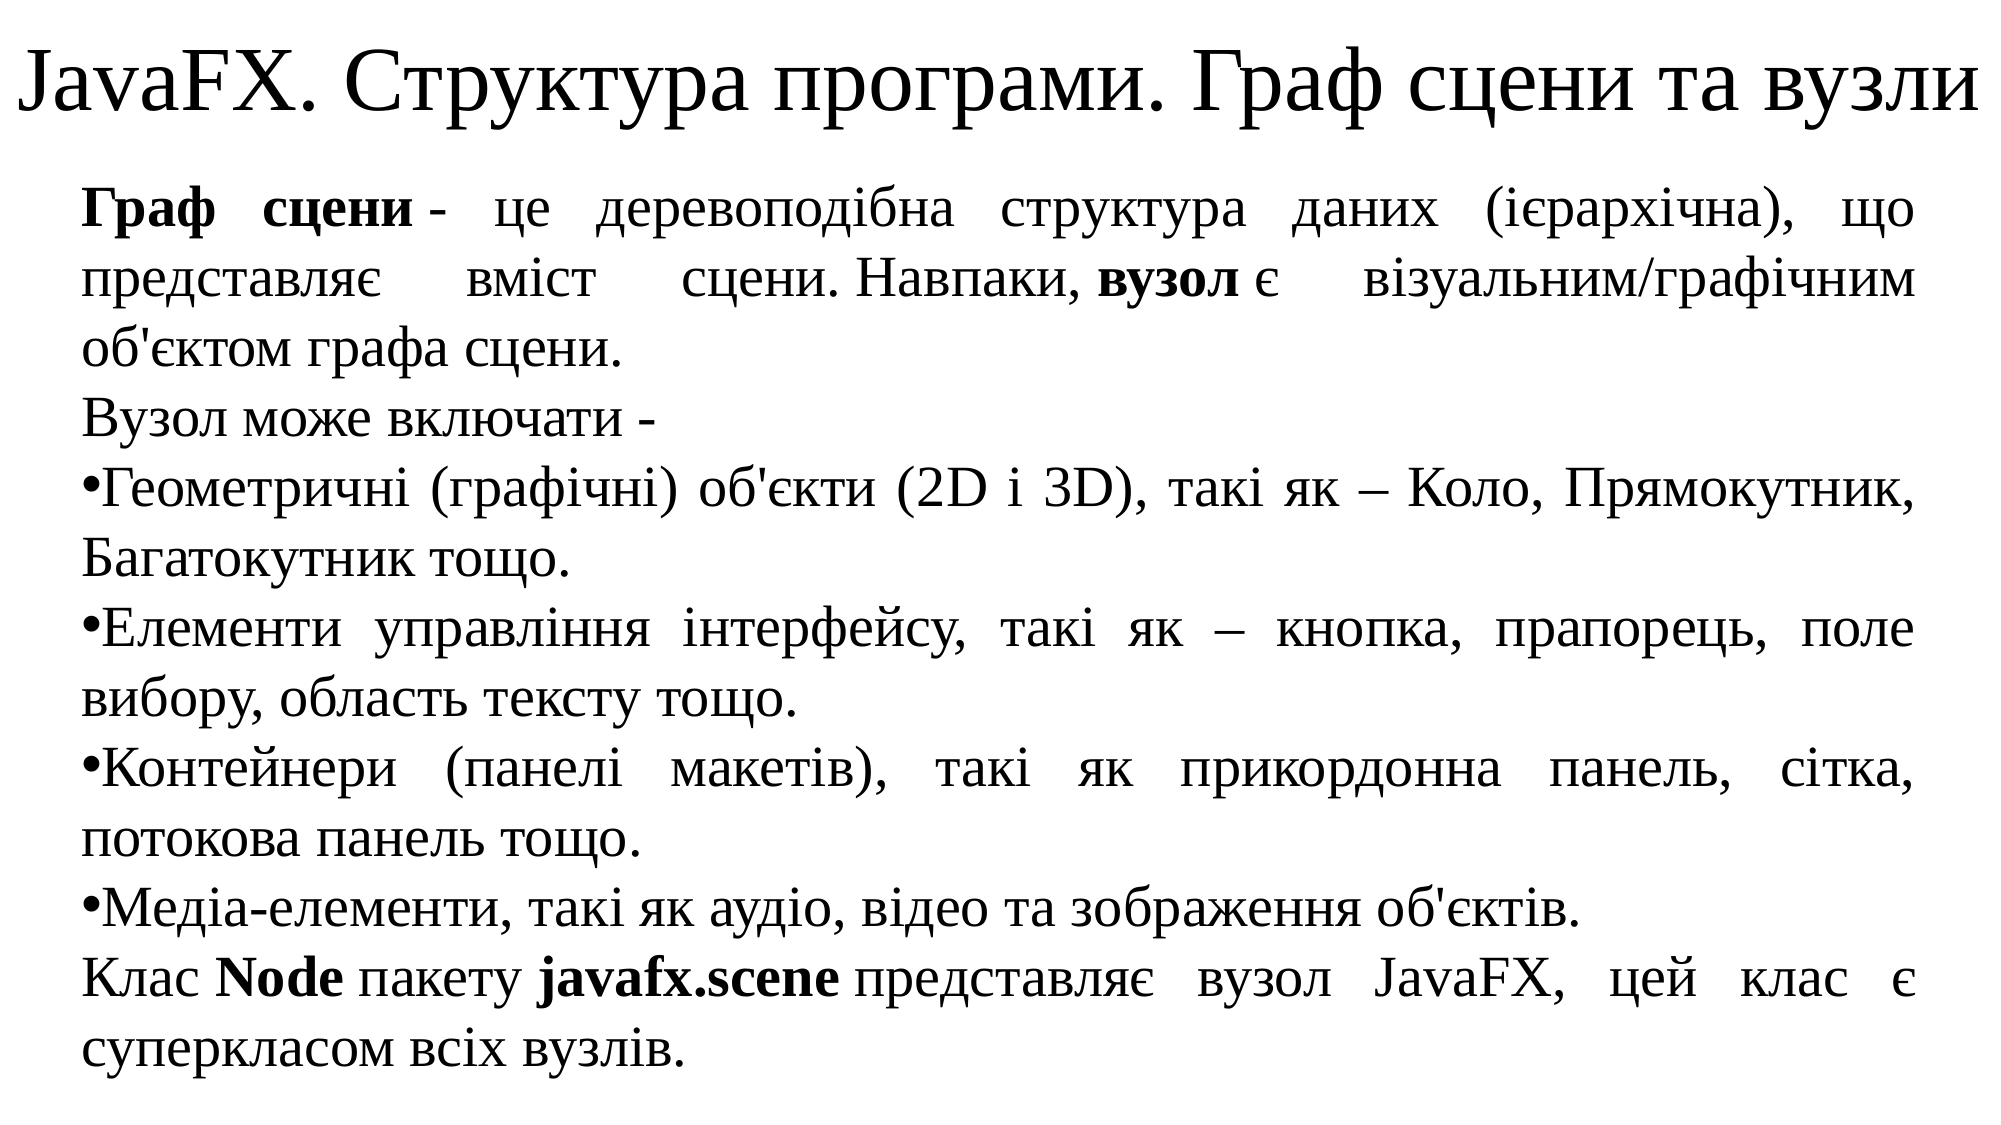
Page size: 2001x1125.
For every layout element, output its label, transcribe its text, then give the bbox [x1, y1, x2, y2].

text_box JavaFX. Структура програми. Граф сцени та вузли [0, 0, 2000, 161]
text_box Граф сцени - це деревоподібна структура даних (ієрархічна), що представляє вміст сцени. Навпаки, вузол є візуальним/графічним об'єктом графа сцени. Вузол може включати - Геометричні (графічні) об'єкти (2D і 3D), такі як – Коло, Прямокутник, Багатокутник тощо. Елементи управління інтерфейсу, такі як – кнопка, прапорець, поле вибору, область тексту тощо. Контейнери (панелі макетів), такі як прикордонна панель, сітка, потокова панель тощо. Медіа-елементи, такі як аудіо, відео та зображення об'єктів. Клас Node пакету javafx.scene представляє вузол JavaFX, цей клас є суперкласом всіх вузлів. [66, 160, 1932, 1086]
